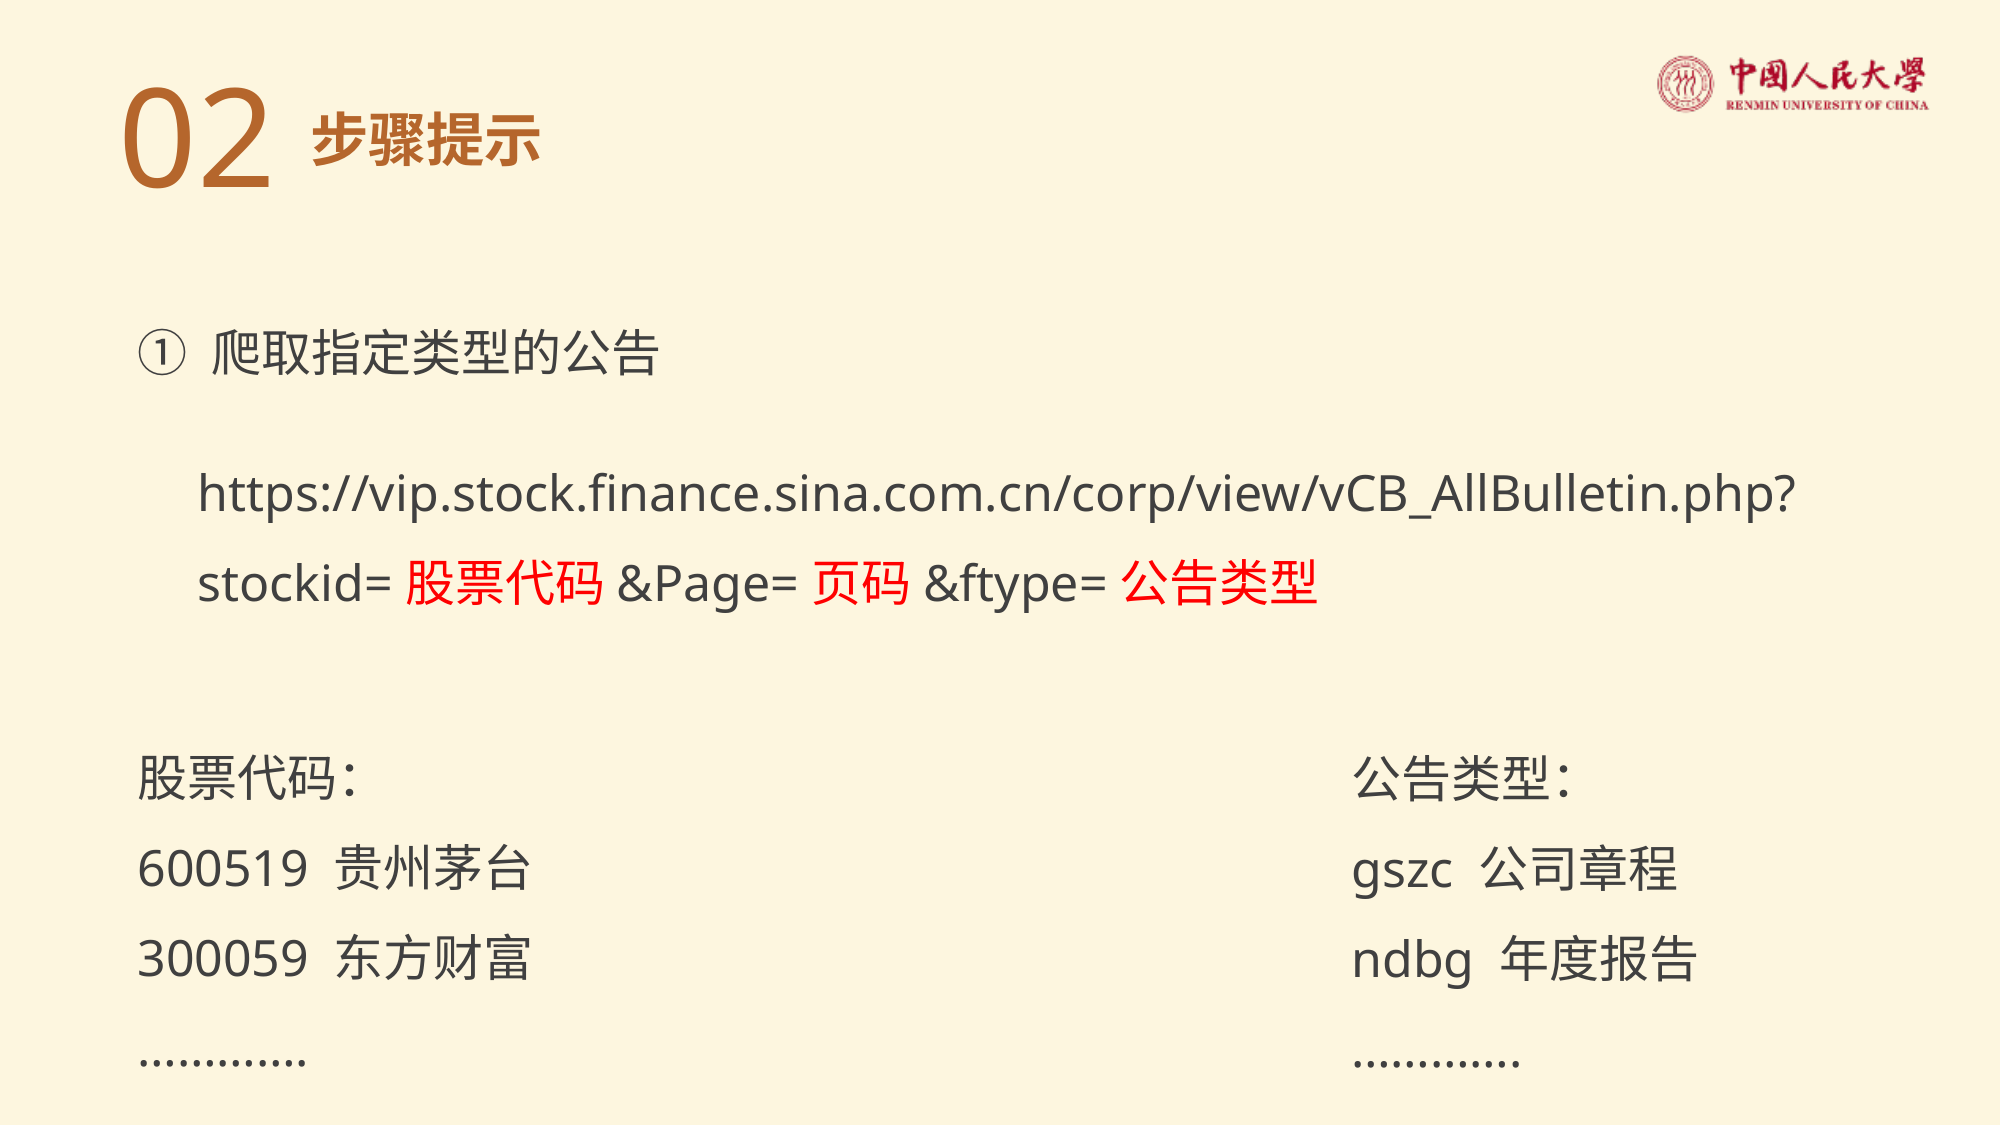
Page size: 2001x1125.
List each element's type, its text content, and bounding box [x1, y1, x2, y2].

text_box https://vip.stock.finance.sina.com.cn/corp/view/vCB_AllBulletin.php?stockid=股票代码&Page=页码&ftype=公告类型 [182, 423, 1866, 619]
text_box 股票代码： 600519 贵州茅台 300059 东方财富 …………. [122, 709, 580, 1085]
text_box ① 爬取指定类型的公告 [122, 283, 1000, 389]
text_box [104, 42, 763, 225]
text_box 公告类型： gszc 公司章程 ndbg 年度报告 …………. [1336, 710, 1794, 1086]
picture [1653, 9, 1934, 159]
